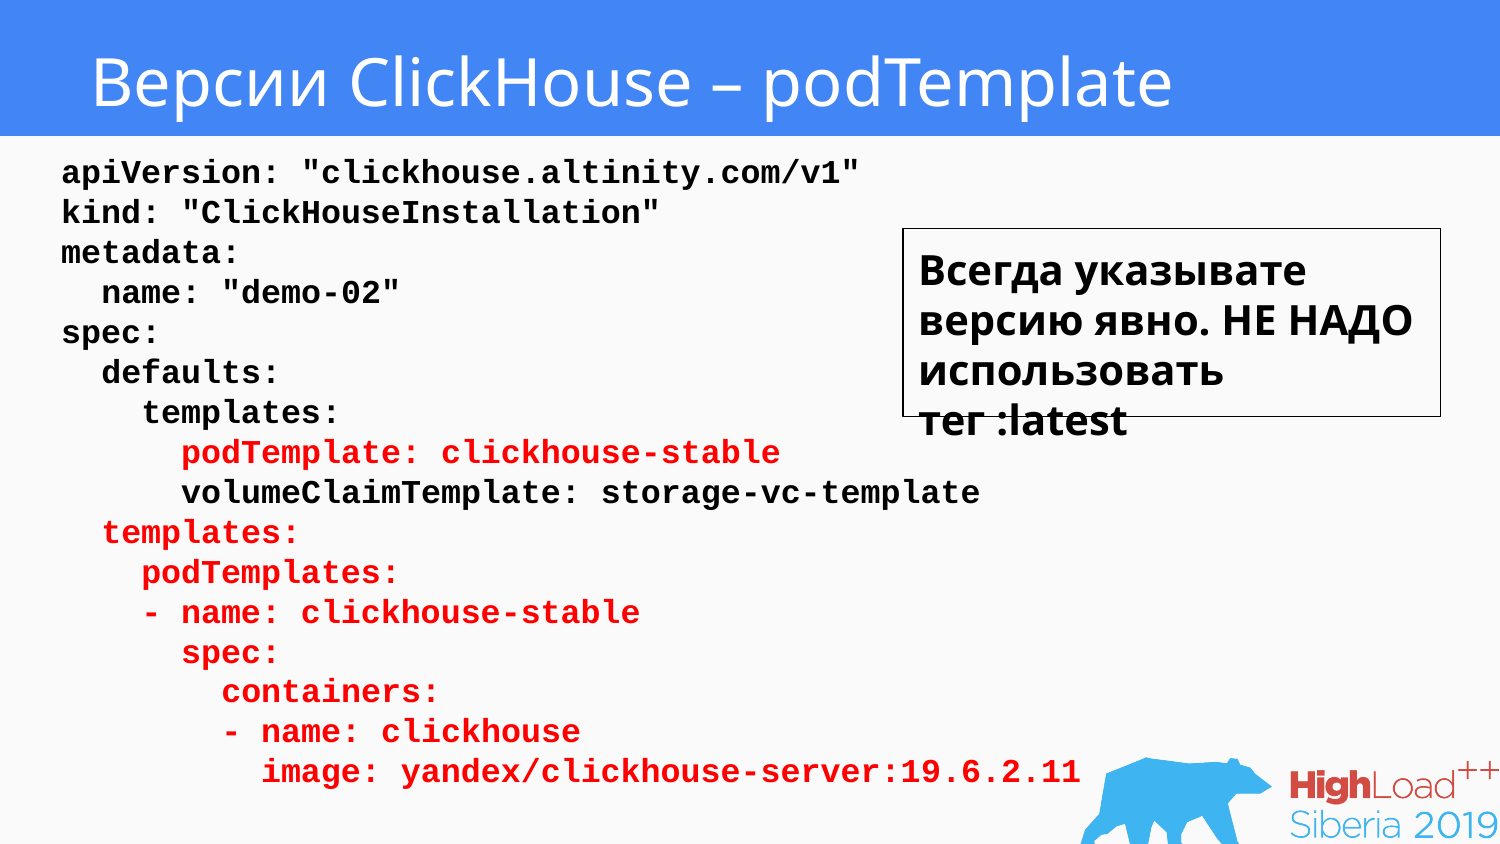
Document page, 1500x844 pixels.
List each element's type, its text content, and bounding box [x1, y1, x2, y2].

text_box apiVersion: "clickhouse.altinity.com/v1" kind: "ClickHouseInstallation" metadata: name: "demo-02" spec: defaults: templates: podTemplate: clickhouse-stable volumeClaimTemplate: storage-vc-template templates: podTemplates: - name: clickhouse-stable spec: containers: - name: clickhouse image: yandex/clickhouse-server:19.6.2.11 [46, 135, 1477, 807]
text_box Всегда указывате версию явно. НЕ НАДО использовать тег :latest [903, 228, 1441, 417]
title Версии ClickHouse – podTemplate [75, 0, 1425, 135]
picture [1077, 757, 1500, 844]
